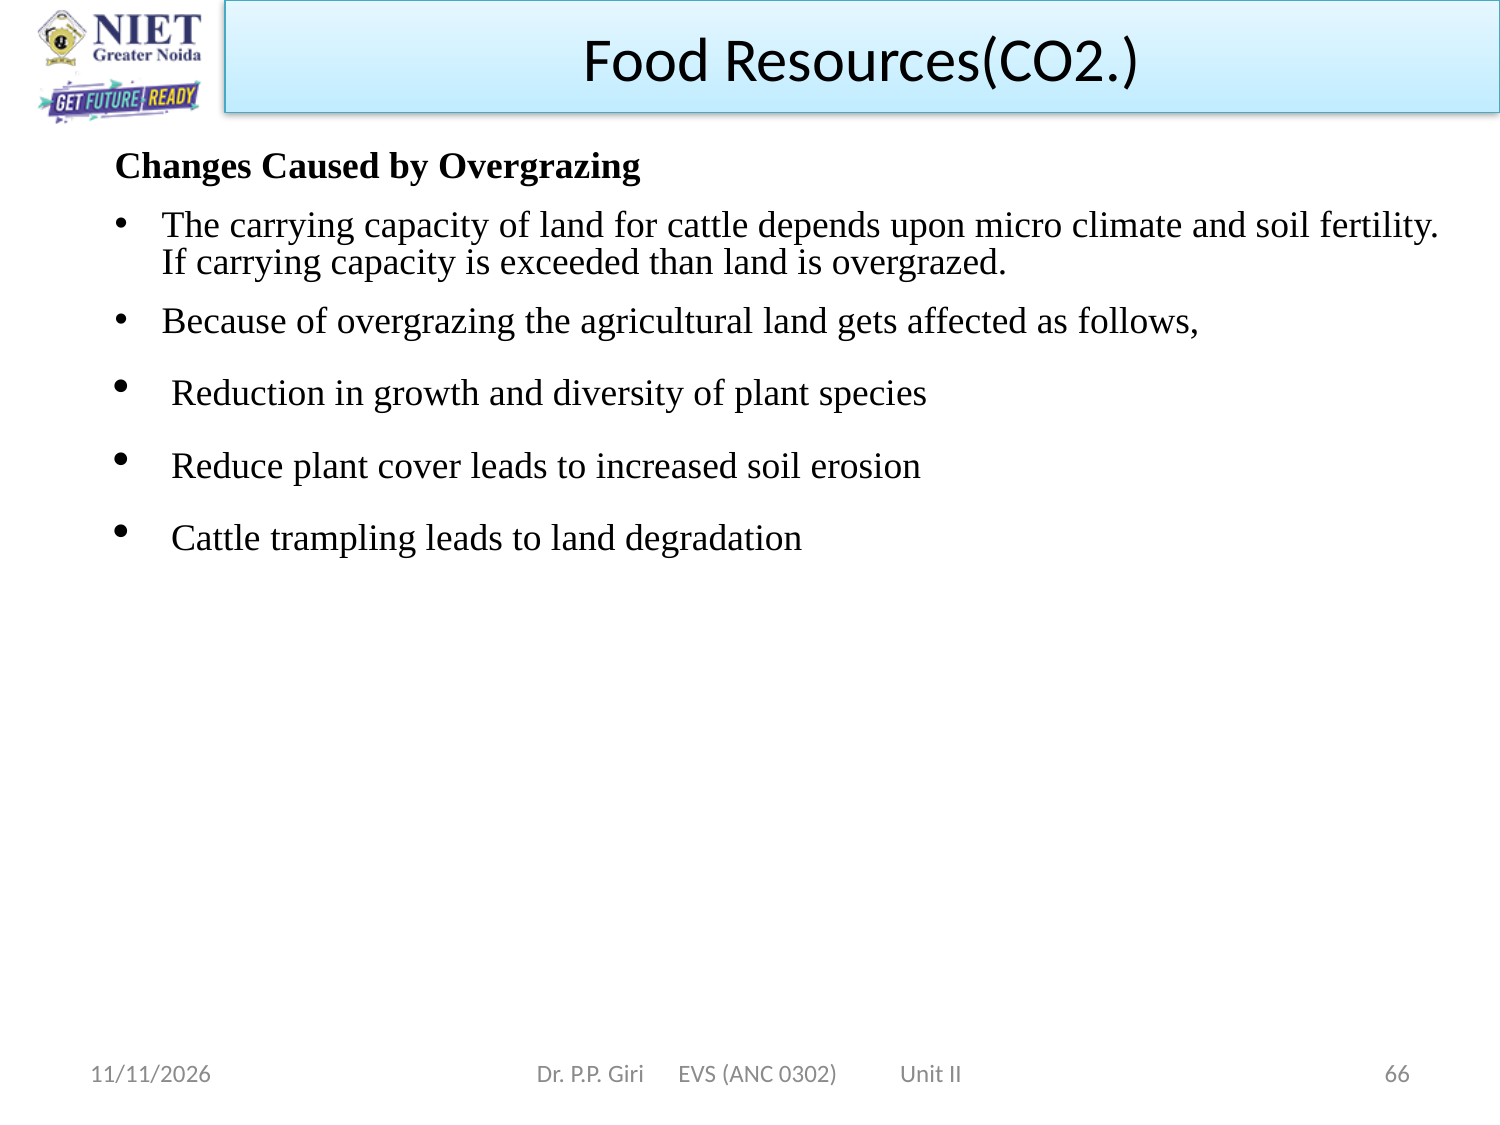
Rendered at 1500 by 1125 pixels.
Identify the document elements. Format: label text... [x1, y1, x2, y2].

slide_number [75, 1042, 425, 1103]
footer Dr. P.P. Giri EVS (ANC 0302) Unit II [512, 1042, 988, 1103]
picture [0, 0, 238, 135]
slide_number 66 [1074, 1042, 1425, 1103]
text_box Food Resources(CO2.) [238, 0, 1500, 113]
text_box Changes Caused by Overgrazing The carrying capacity of land for cattle depends upon micro climate and soil fertility. If carrying capacity is exceeded than land is overgrazed. Because of overgrazing the agricultural land gets affected as follows, Reduction in growth and diversity of plant species Reduce plant cover leads to increased soil erosion Cattle trampling leads to land degradation [99, 141, 1475, 627]
